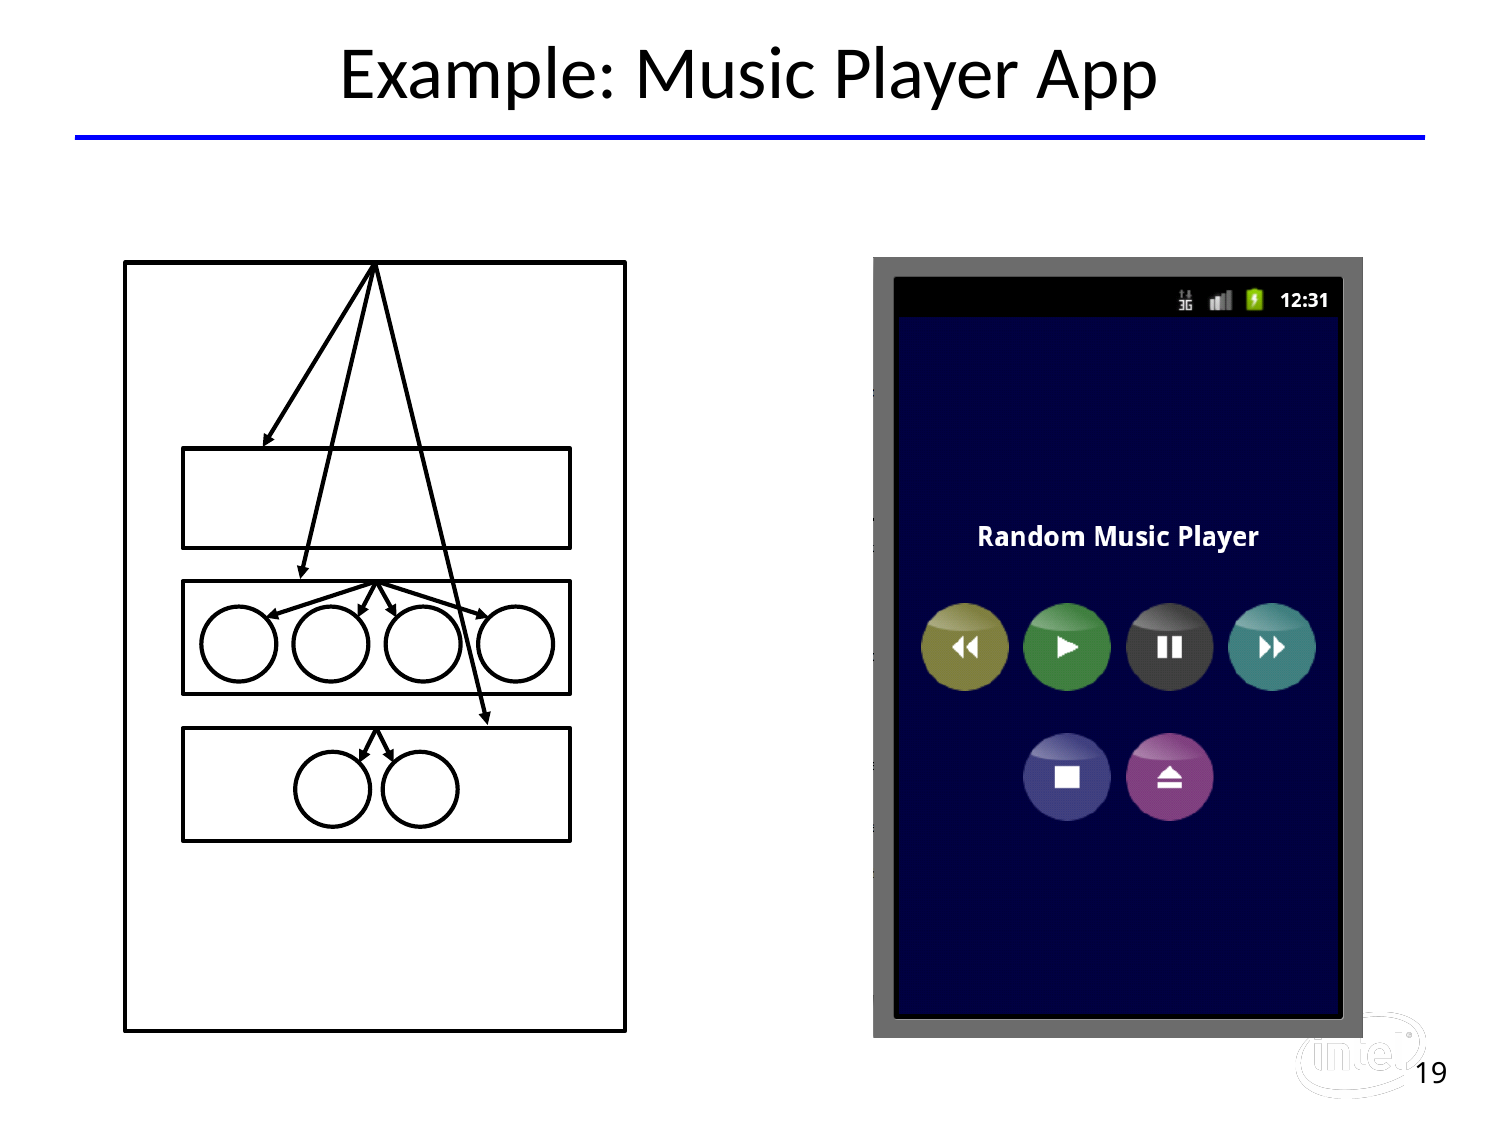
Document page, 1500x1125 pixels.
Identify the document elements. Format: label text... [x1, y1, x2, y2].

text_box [357, 581, 373, 618]
text_box [182, 448, 294, 549]
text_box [265, 581, 355, 618]
text_box [293, 627, 369, 682]
picture [872, 257, 1428, 1101]
text_box [492, 606, 554, 682]
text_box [299, 262, 372, 579]
text_box [182, 581, 369, 694]
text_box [376, 727, 394, 763]
title Example: Music Player App [0, 12, 1500, 125]
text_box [376, 581, 490, 618]
text_box [492, 581, 571, 694]
text_box [382, 751, 458, 827]
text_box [374, 262, 488, 580]
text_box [358, 727, 375, 763]
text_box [374, 626, 488, 726]
text_box [492, 448, 571, 549]
text_box [182, 728, 571, 841]
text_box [262, 262, 297, 448]
text_box [125, 262, 625, 1032]
text_box [201, 606, 277, 682]
text_box [295, 751, 371, 827]
